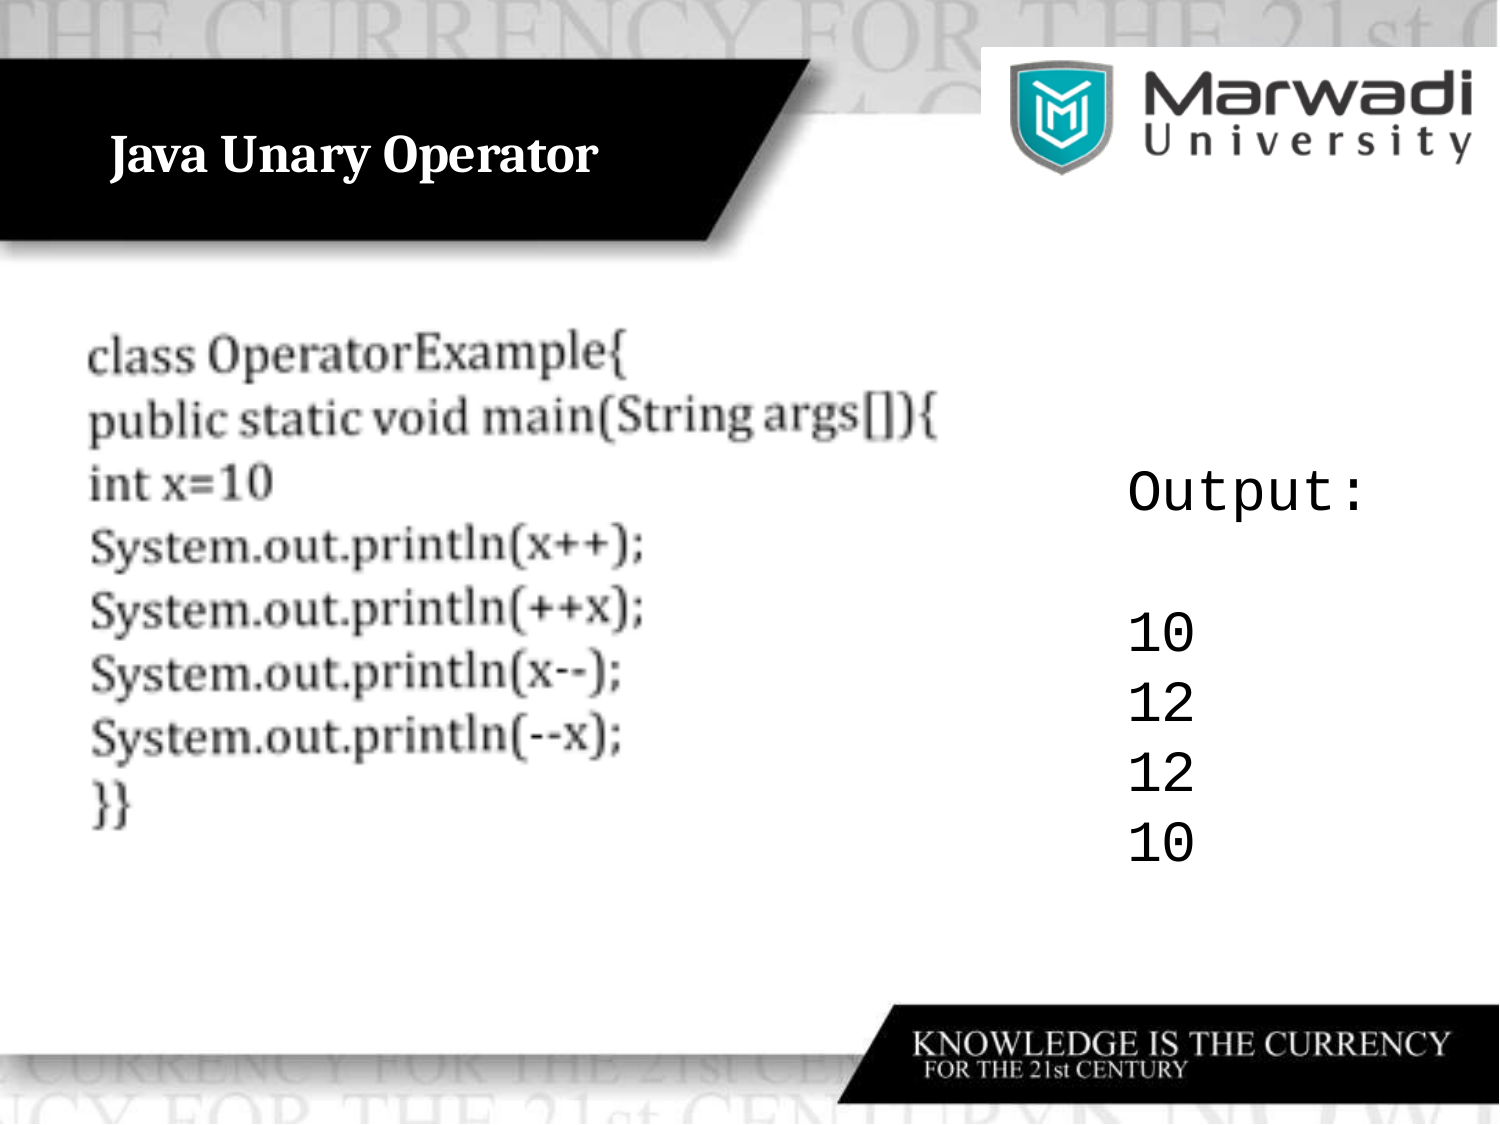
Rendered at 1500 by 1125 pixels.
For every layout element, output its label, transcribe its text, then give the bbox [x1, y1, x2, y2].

picture [0, 0, 1500, 1124]
text_box Output: 10 12 12 10 [1125, 450, 1450, 874]
title Java Unary Operator [108, 116, 617, 288]
